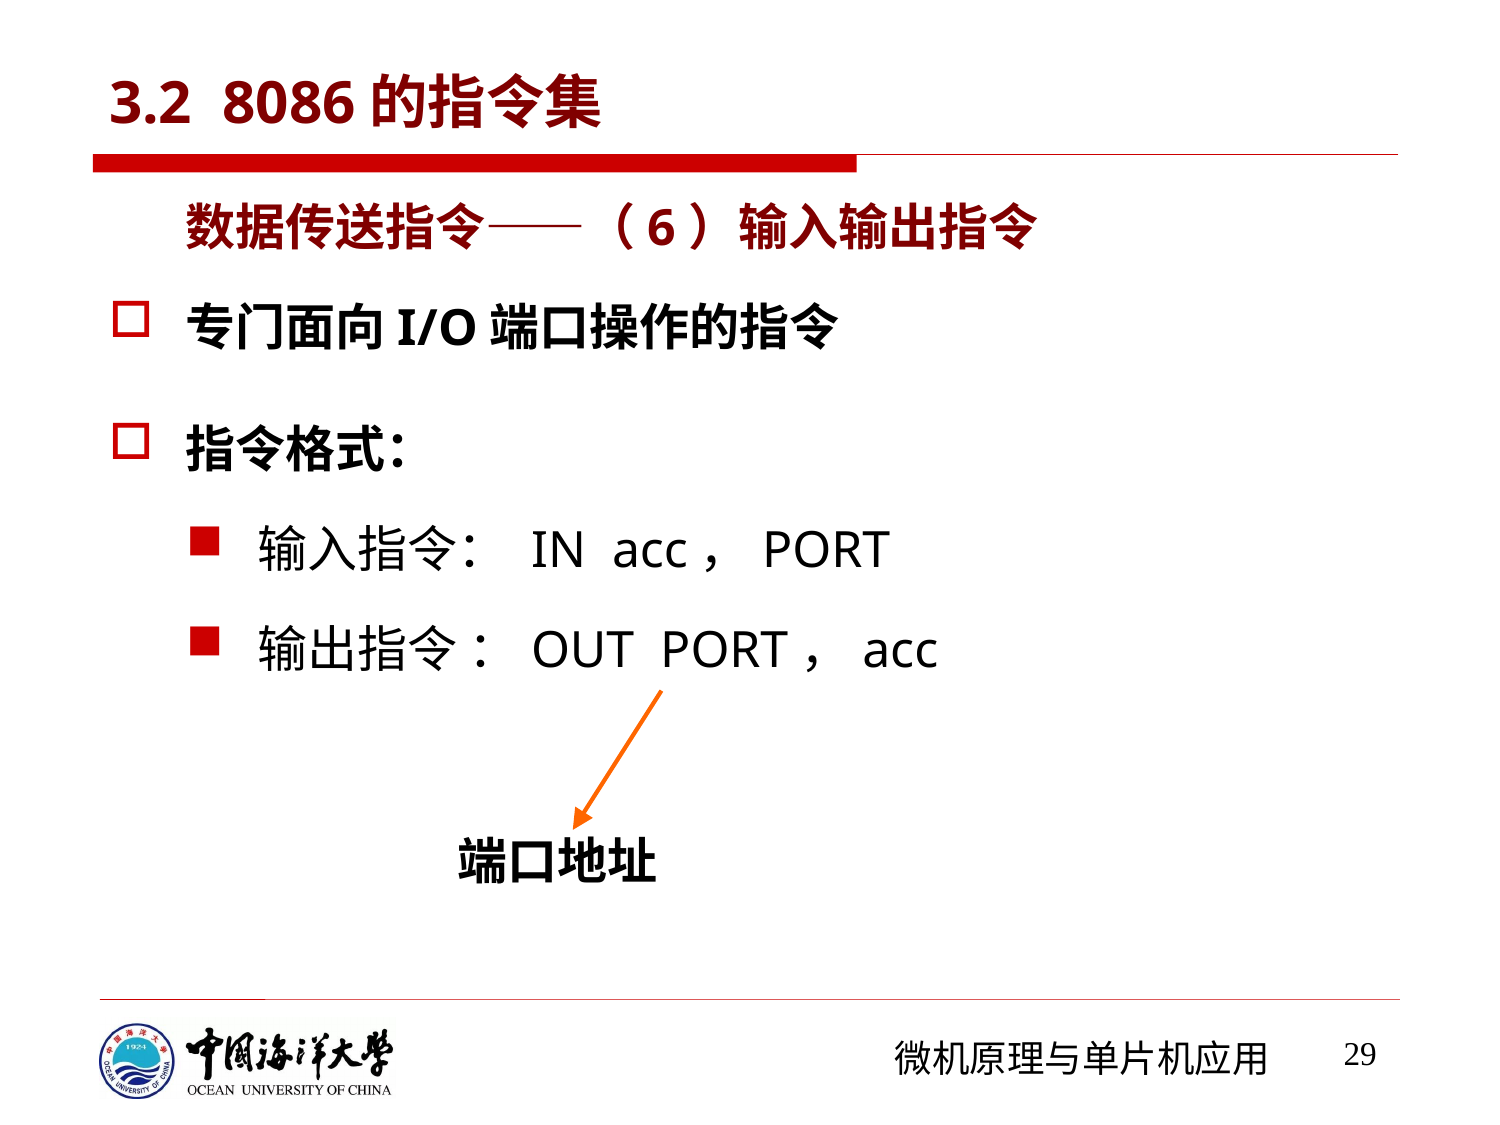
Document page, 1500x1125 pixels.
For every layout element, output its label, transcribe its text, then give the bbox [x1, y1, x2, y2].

title 3.2 8086的指令集 [94, 30, 1407, 143]
list 数据传送指令——（6）输入输出指令 专门面向I/O端口操作的指令 指令格式： 输入指令： IN acc，PORT 输出指令 ：OUT PORT，acc [93, 172, 1407, 1000]
picture [99, 1017, 396, 1099]
slide_number 29 [1328, 1024, 1448, 1103]
text_box 端口地址 [442, 822, 706, 897]
text_box [573, 692, 661, 822]
